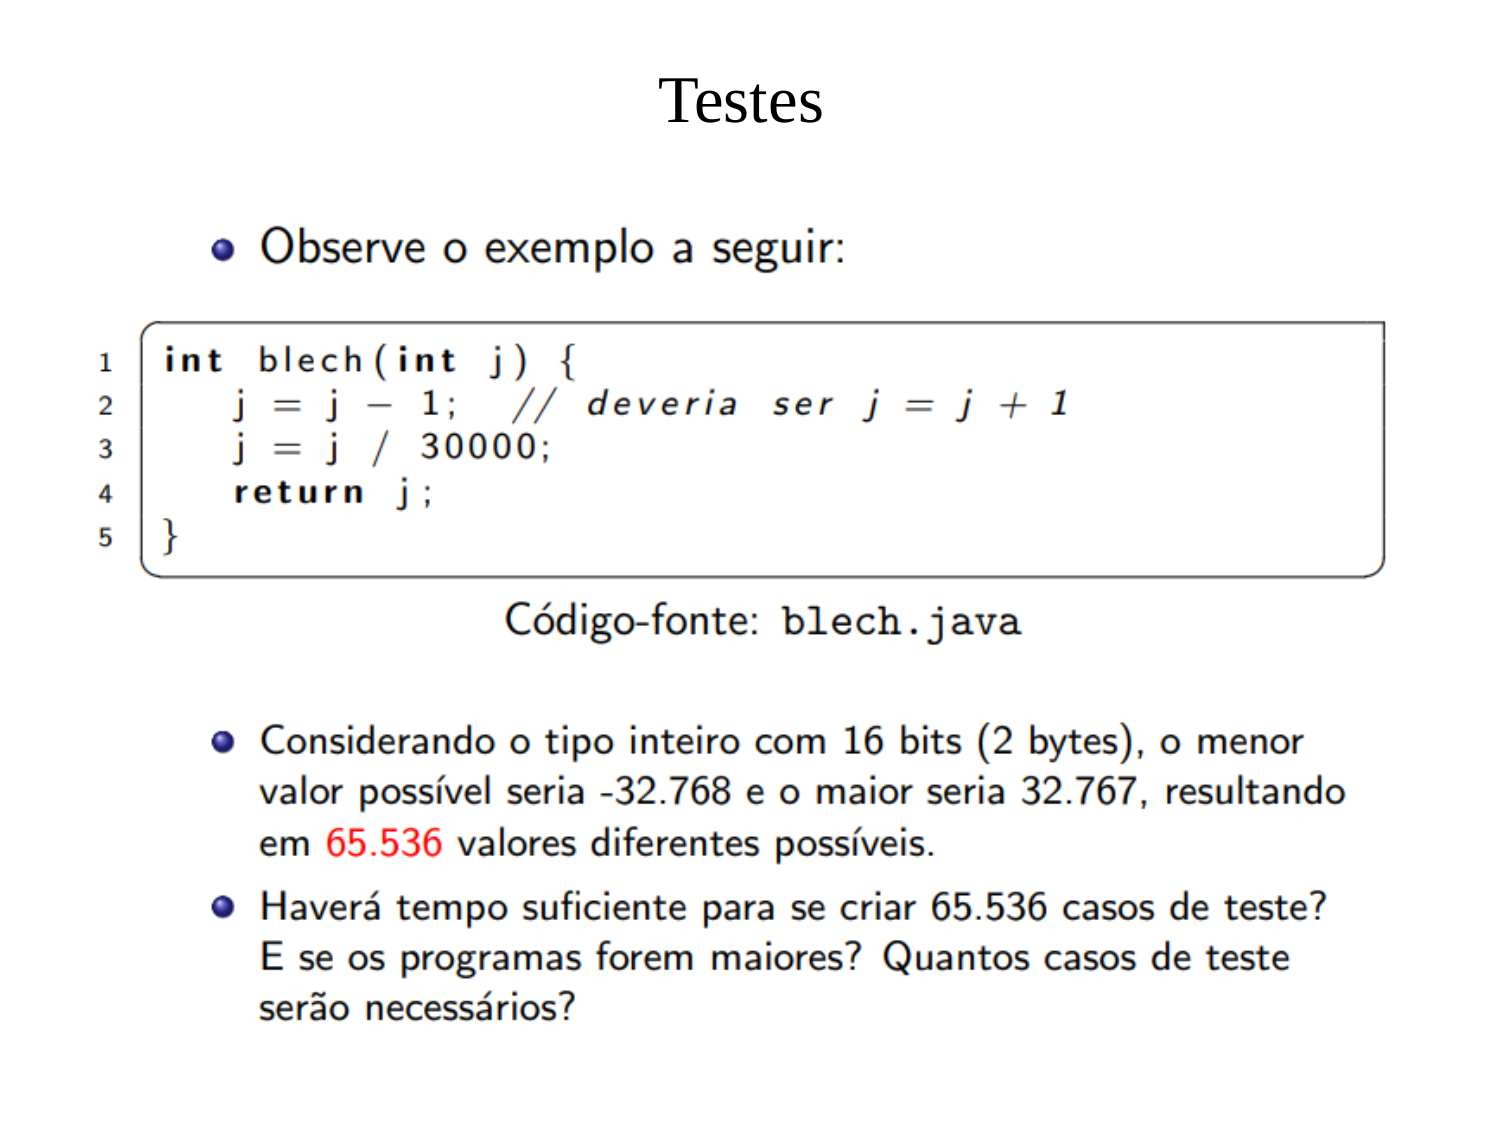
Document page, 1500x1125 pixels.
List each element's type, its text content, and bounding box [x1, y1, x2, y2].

picture [98, 178, 1402, 1048]
list Testes [77, 0, 1422, 157]
